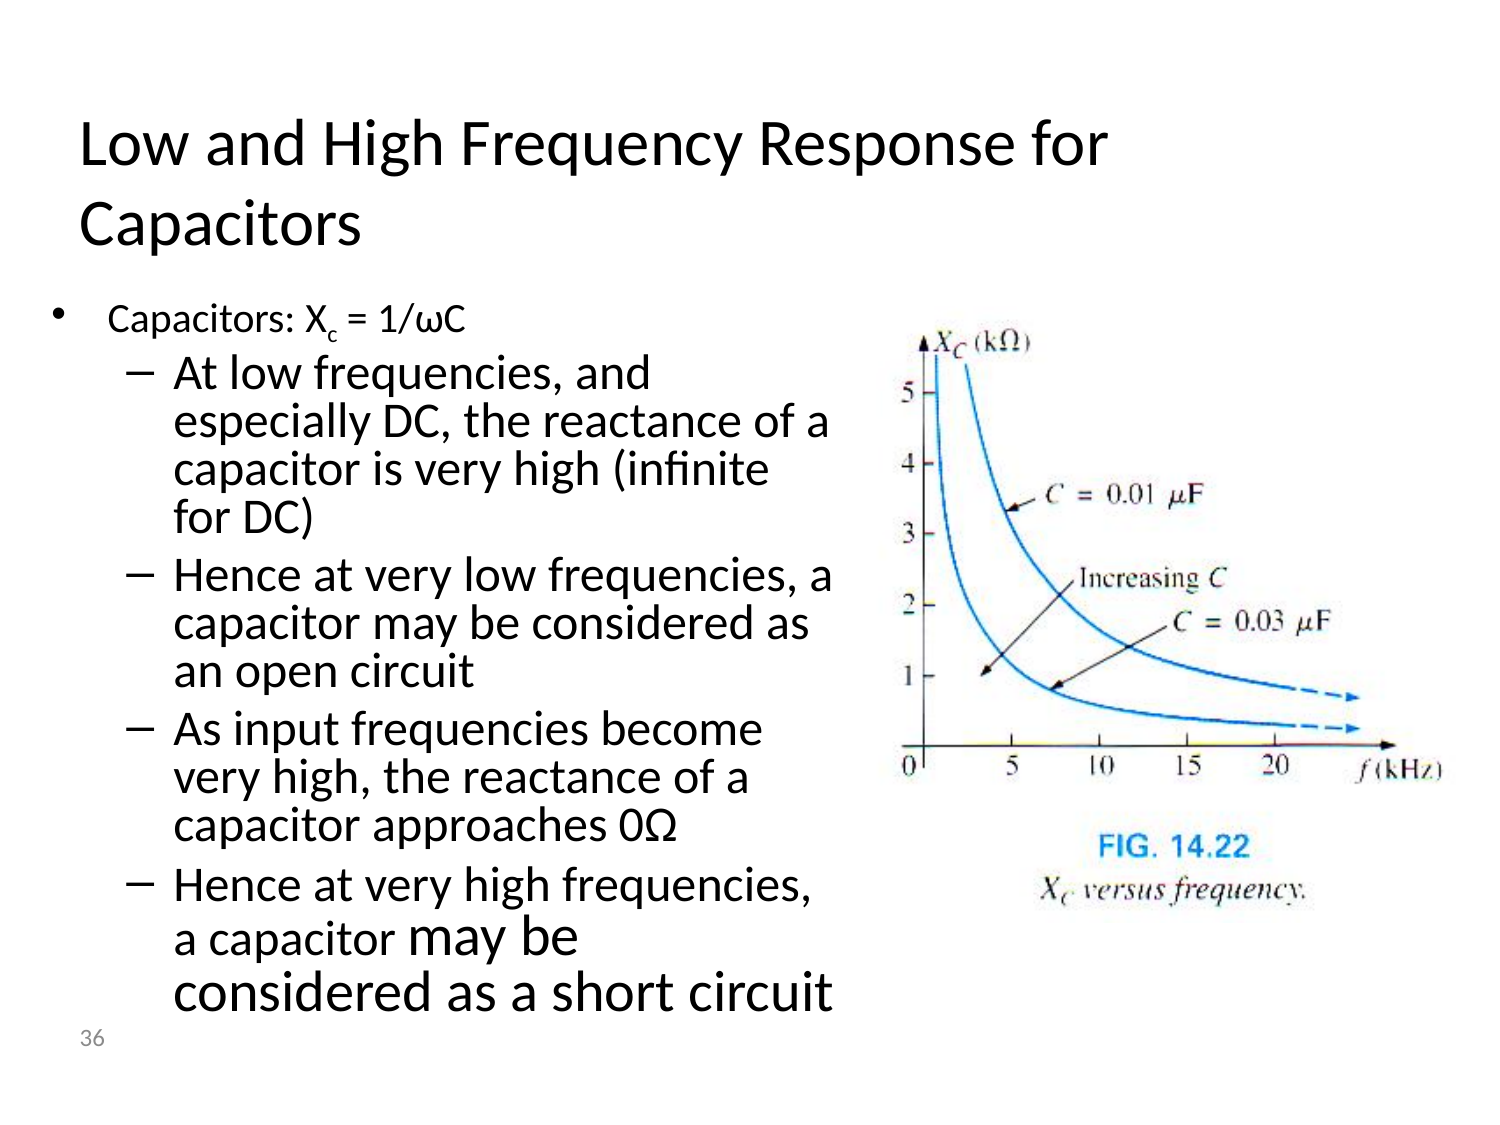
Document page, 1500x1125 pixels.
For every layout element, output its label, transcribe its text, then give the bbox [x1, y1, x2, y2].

title Low and High Frequency Response for Capacitors [64, 122, 1338, 236]
list Capacitors: Xc = 1/ωC At low frequencies, and especially DC, the reactance of a capacitor is very high (infinite for DC) Hence at very low frequencies, a capacitor may be considered as an open circuit As input frequencies become very high, the reactance of a capacitor approaches 0Ω Hence at very high frequencies, a capacitor may be considered as a short circuit [36, 234, 854, 1043]
slide_number 36 [64, 1006, 415, 1067]
picture [852, 306, 1464, 923]
